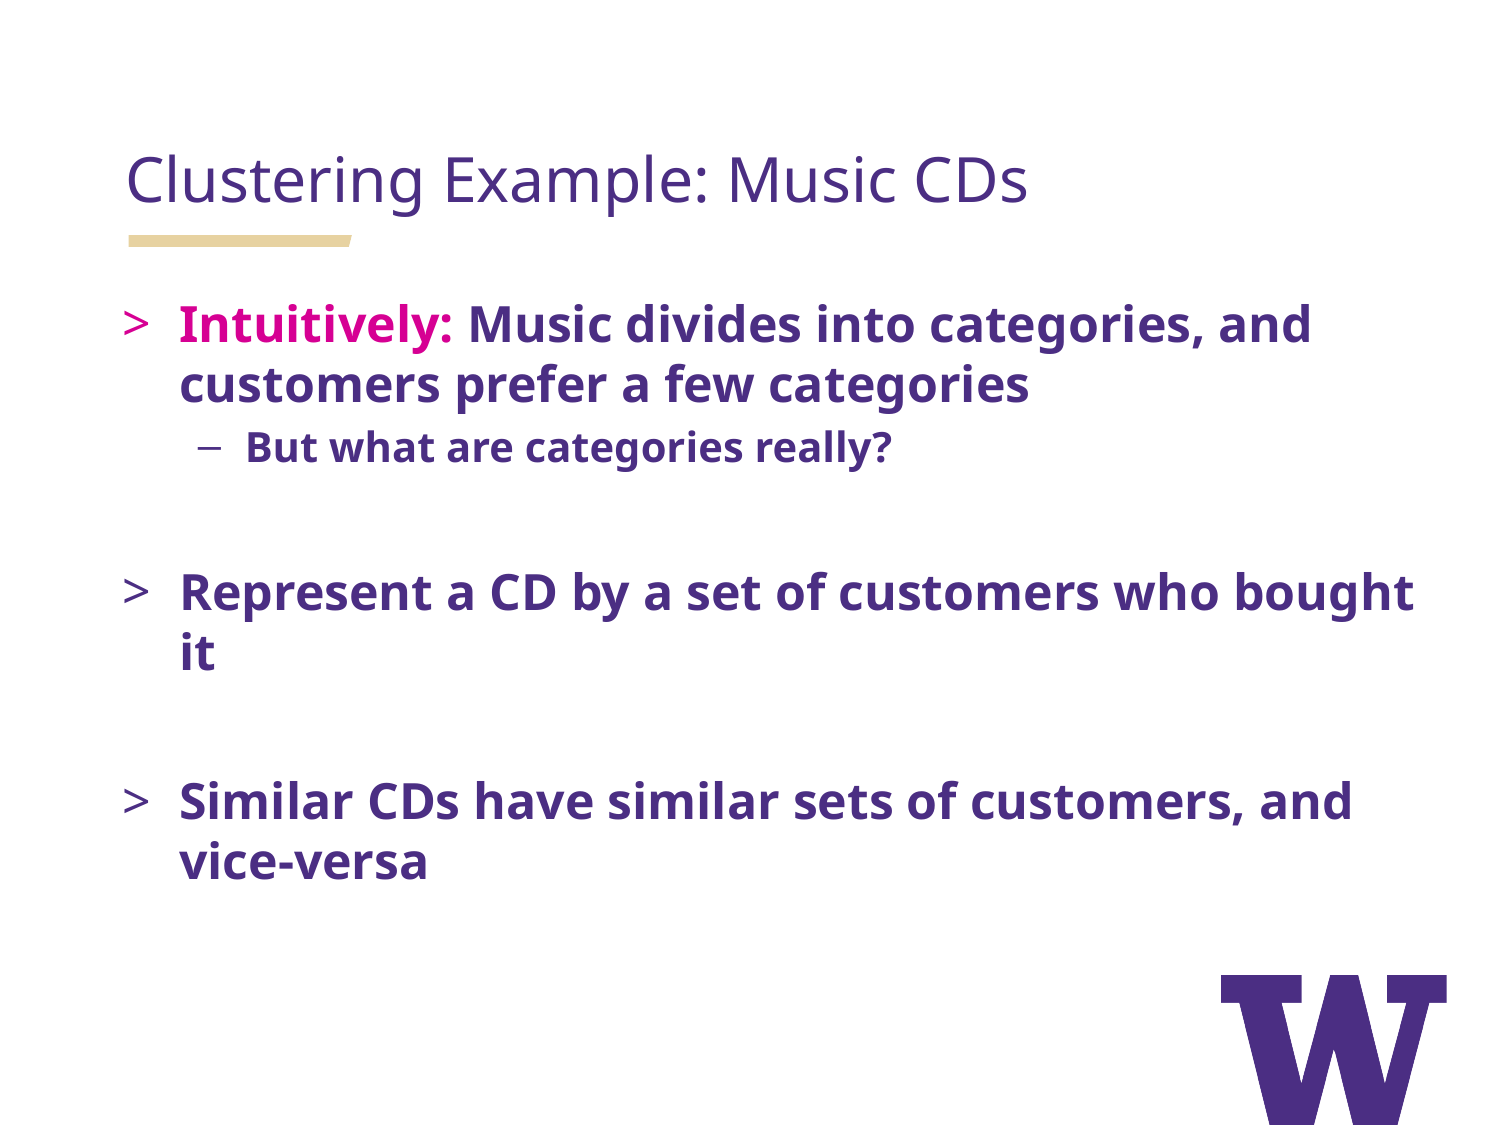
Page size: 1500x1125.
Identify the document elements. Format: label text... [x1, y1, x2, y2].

picture [128, 235, 352, 247]
list Intuitively: Music divides into categories, and customers prefer a few categories But what are categories really? Represent a CD by a set of customers who bought it Similar CDs have similar sets of customers, and vice-versa [108, 284, 1453, 944]
picture [1221, 975, 1447, 1125]
list Clustering Example: Music CDs [110, 60, 1453, 224]
